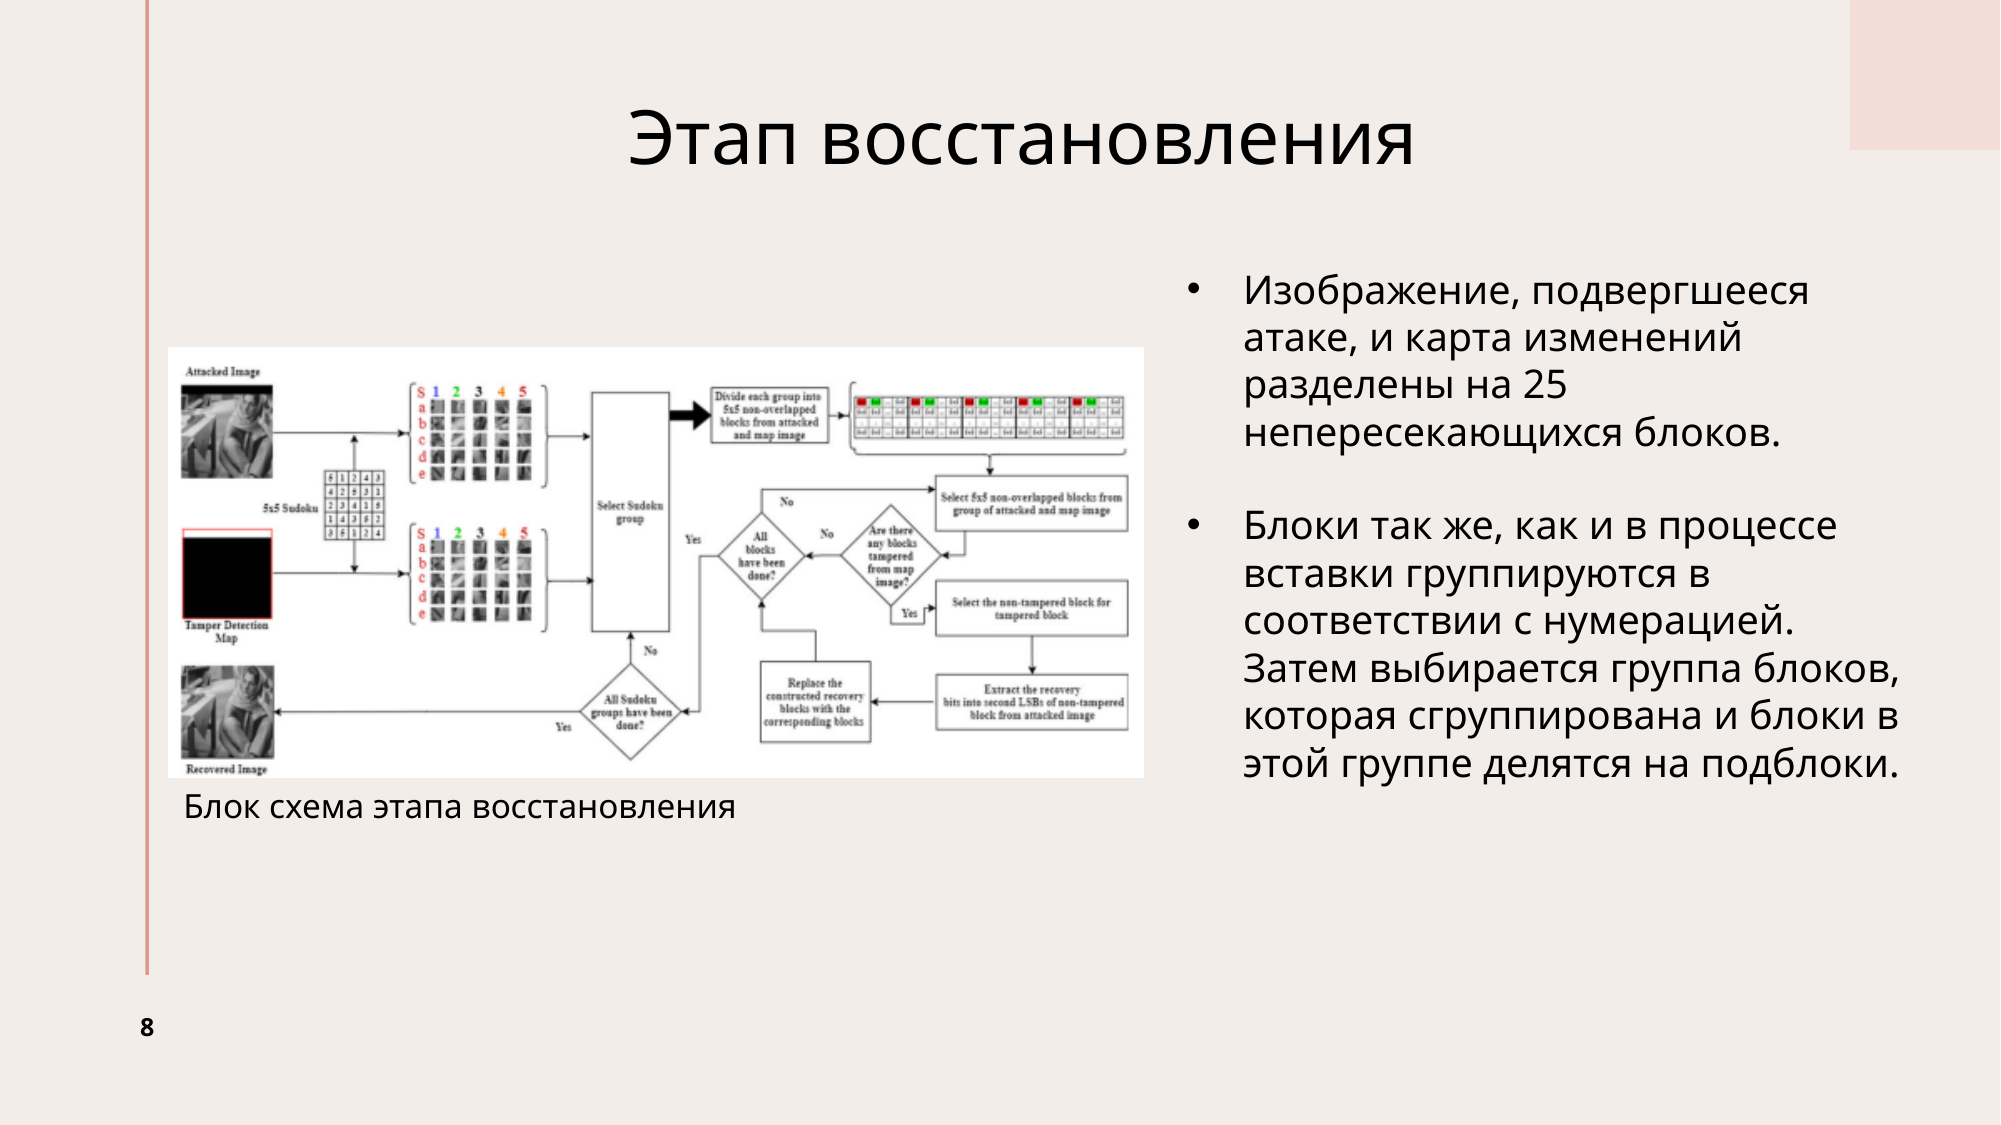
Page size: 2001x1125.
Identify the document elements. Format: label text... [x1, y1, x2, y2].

slide_number 8 [67, 975, 227, 1082]
title Этап восстановления [226, 22, 1836, 258]
list Изображение, подвергшееся атаке, и карта изменений разделены на 25 непересекающихся блоков. Блоки так же, как и в процессе вставки группируются в соответствии с нумерацией. Затем выбирается группа блоков, которая сгруппирована и блоки в этой группе делятся на подблоки. [1186, 257, 1933, 1117]
picture [168, 347, 1144, 778]
text_box Блок схема этапа восстановления [168, 777, 1169, 833]
